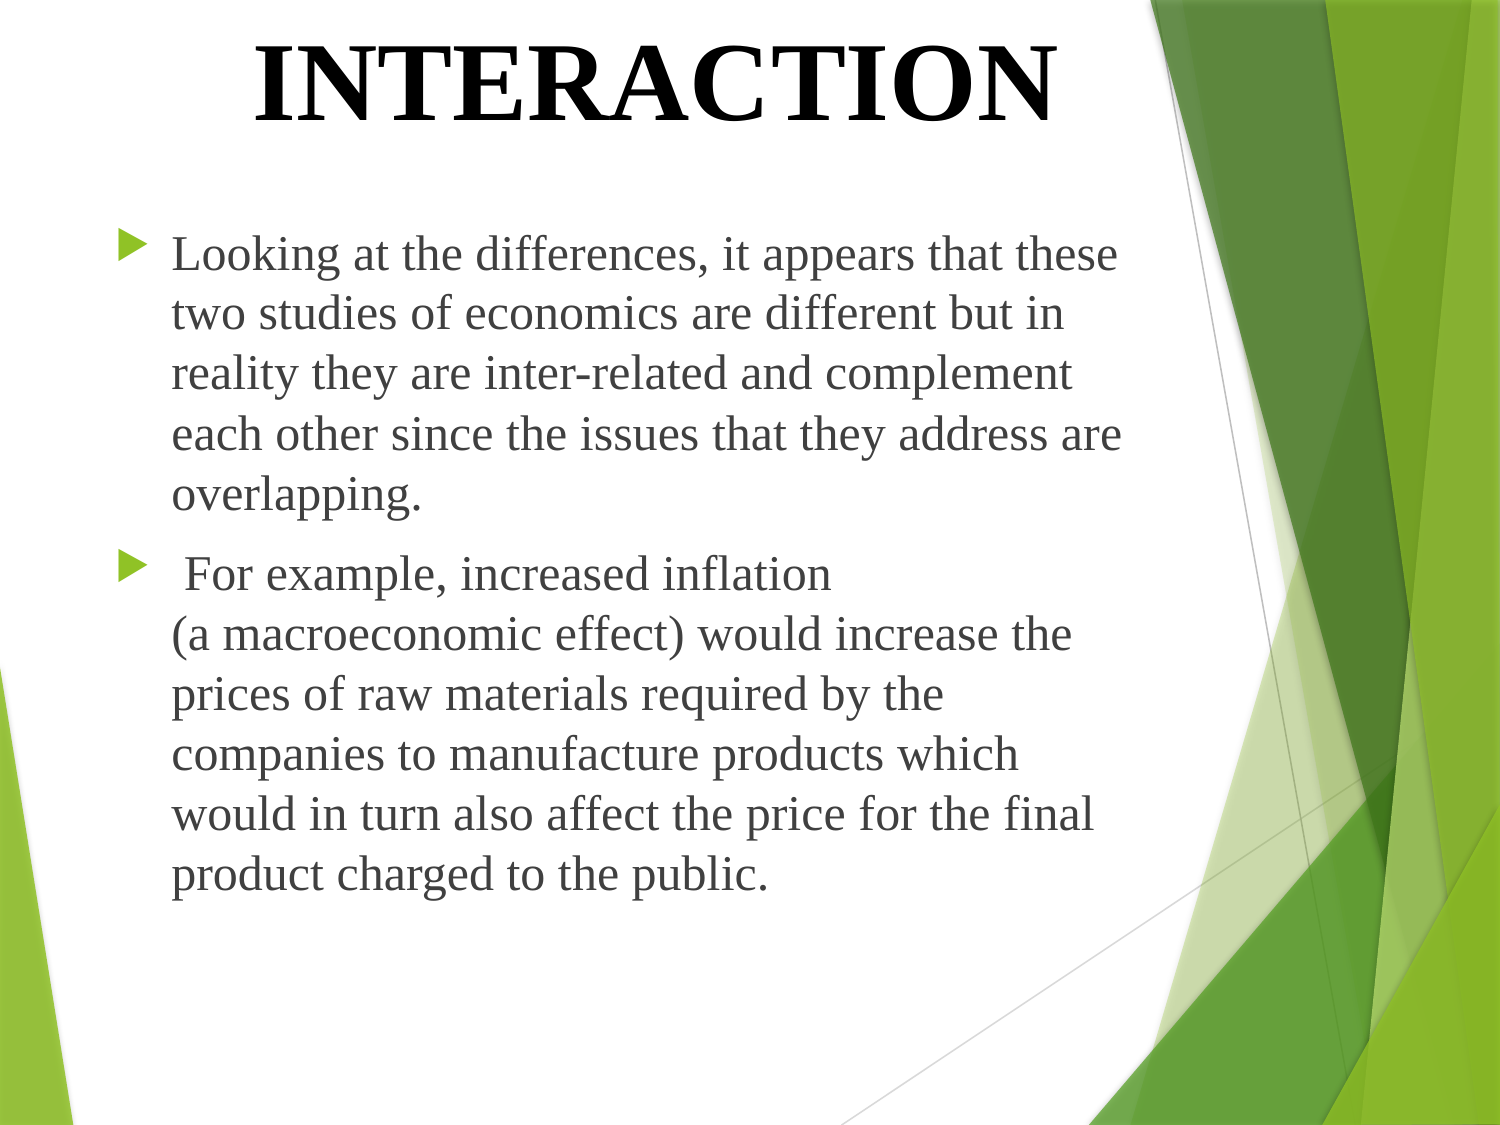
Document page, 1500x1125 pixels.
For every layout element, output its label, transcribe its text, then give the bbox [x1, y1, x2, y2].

title INTERACTION [237, 0, 1468, 188]
list Looking at the differences, it appears that these two studies of economics are different but in reality they are inter-related and complement each other since the issues that they address are overlapping. For example, increased inflation (a macroeconomic effect) would increase the prices of raw materials required by the companies to manufacture products which would in turn also affect the price for the final product charged to the public. [99, 212, 1142, 850]
